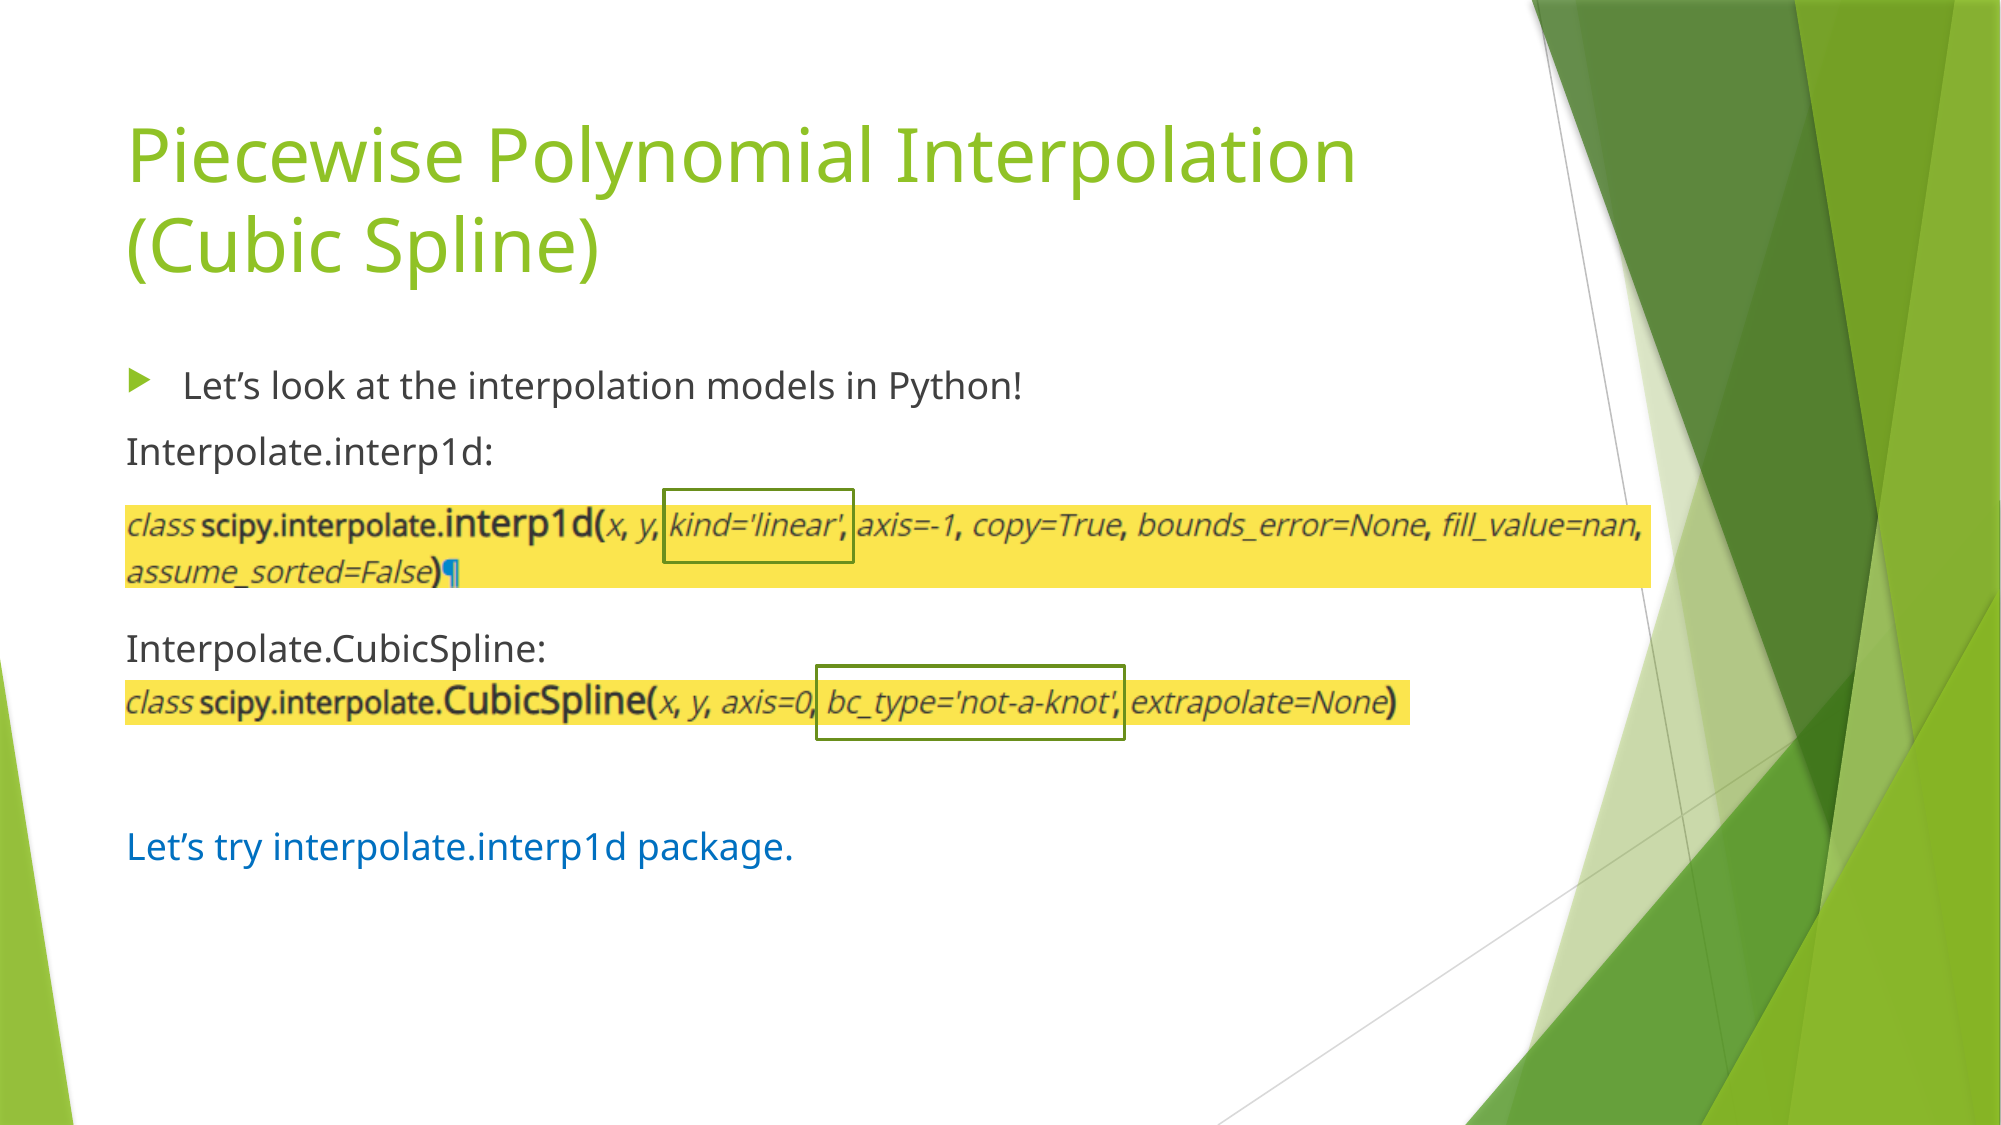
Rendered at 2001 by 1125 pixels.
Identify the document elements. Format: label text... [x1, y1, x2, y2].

text_box [815, 664, 1126, 679]
text_box [662, 488, 855, 503]
title Piecewise Polynomial Interpolation (Cubic Spline) [111, 99, 1522, 317]
picture [124, 504, 1651, 589]
picture [124, 680, 1411, 726]
list Let’s look at the interpolation models in Python! Interpolate.interp1d: Interpolate.CubicSpline: Let’s try interpolate.interp1d package. [111, 354, 1522, 992]
text_box [815, 735, 1126, 741]
